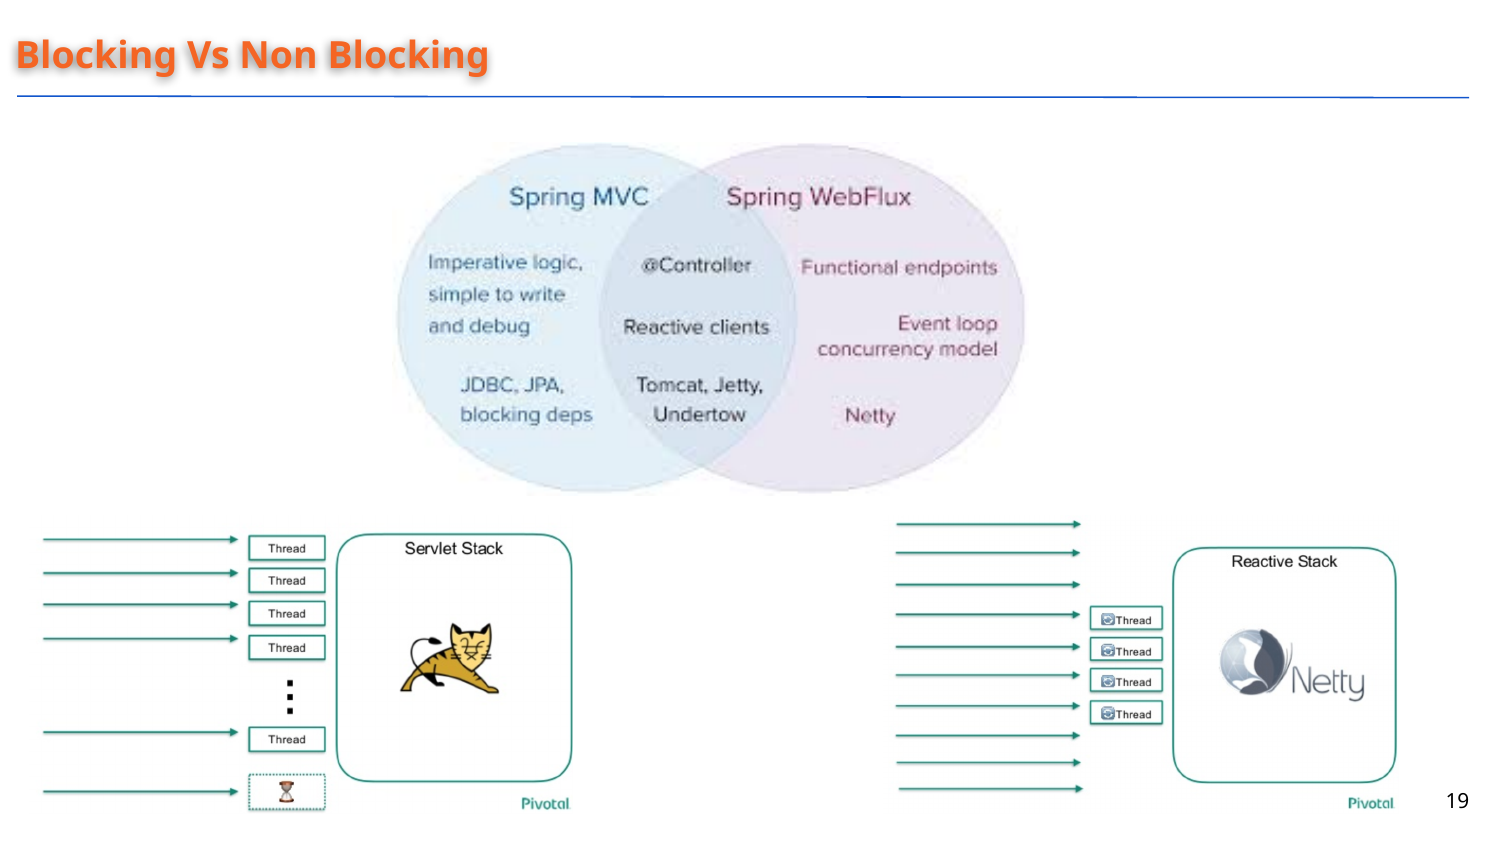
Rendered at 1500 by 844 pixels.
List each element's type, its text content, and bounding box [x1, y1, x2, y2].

picture [29, 515, 573, 815]
slide_number ‹#› [1394, 769, 1484, 834]
picture [882, 515, 1399, 815]
title Blocking Vs Non Blocking [0, 15, 1494, 102]
picture [392, 142, 1029, 496]
